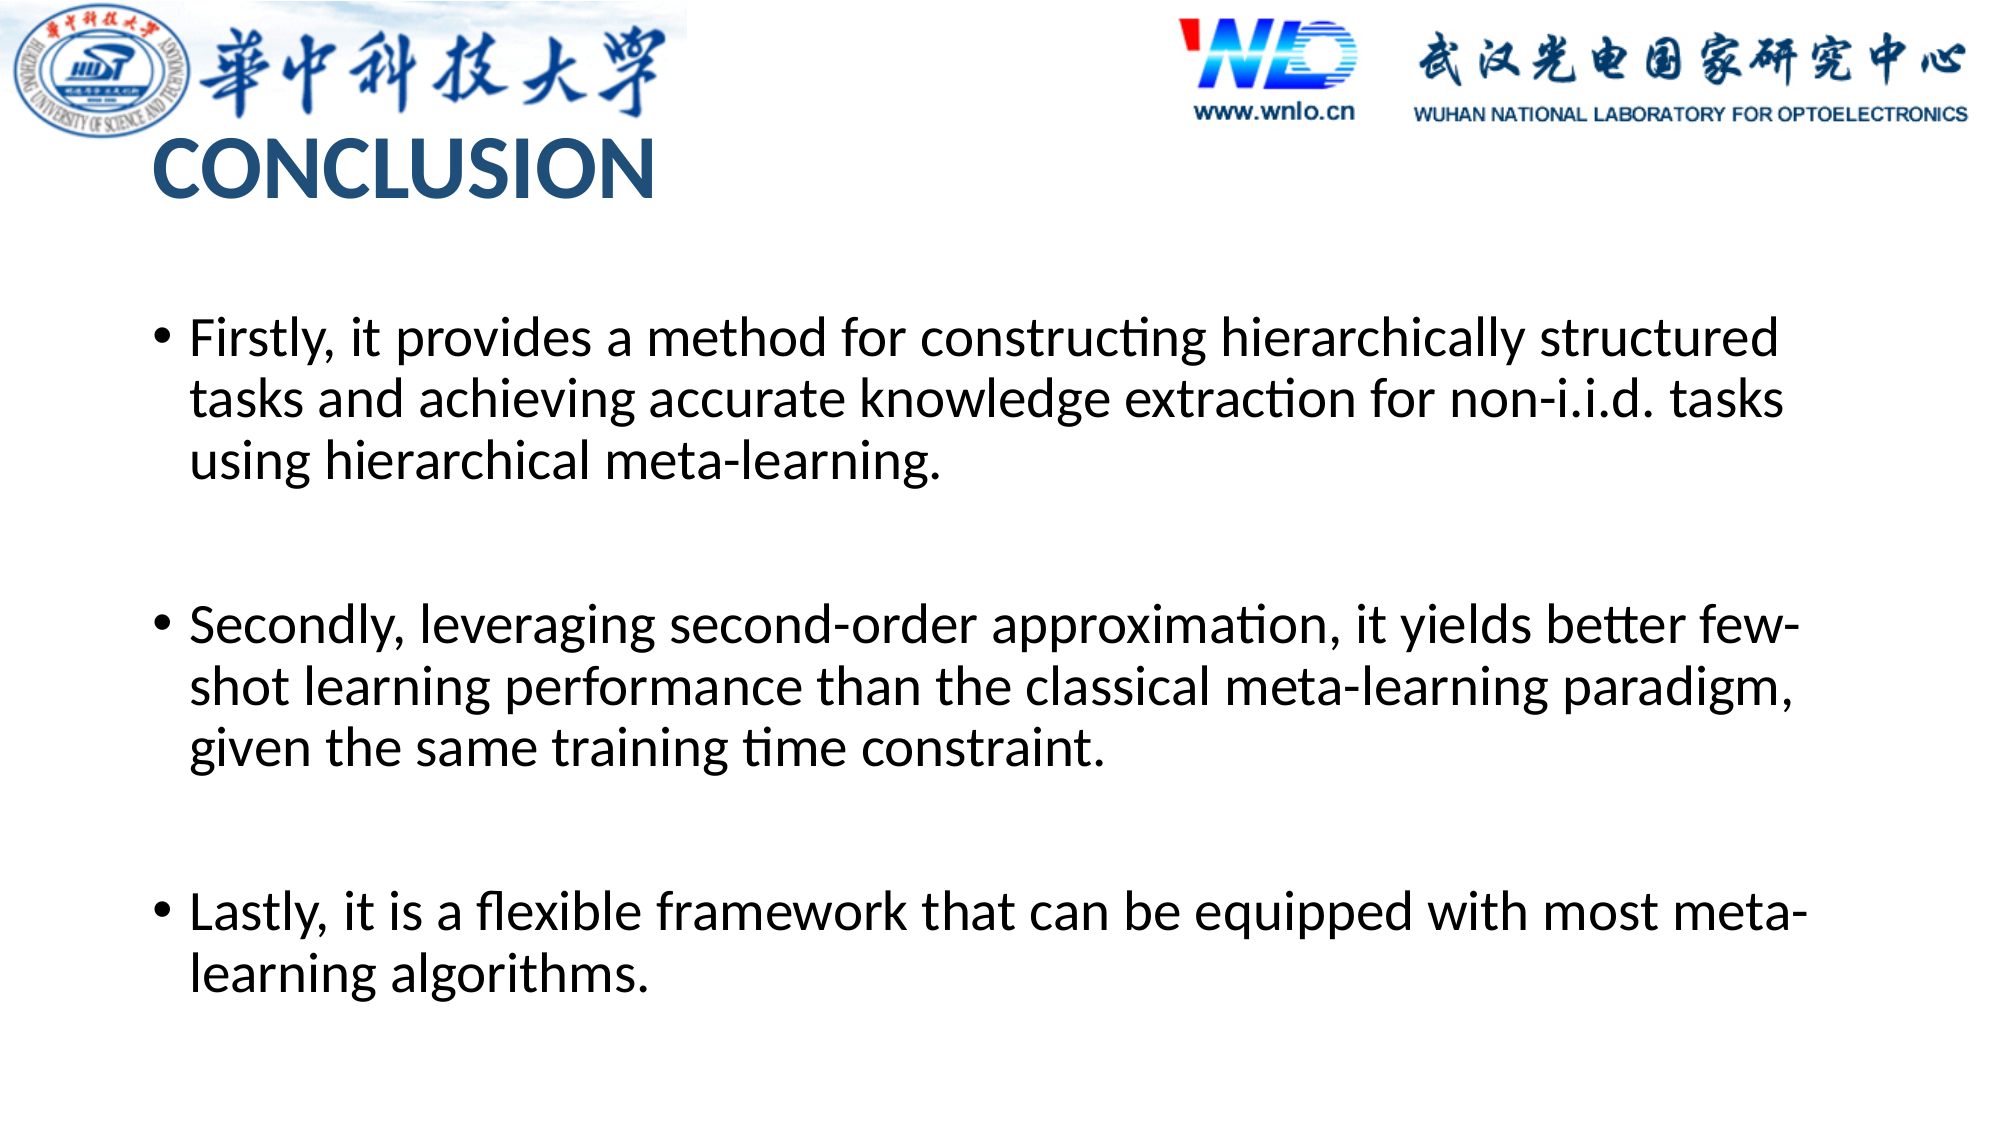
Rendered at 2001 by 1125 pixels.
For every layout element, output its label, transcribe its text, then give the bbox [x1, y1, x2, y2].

picture [0, 1, 687, 145]
picture [1150, 2, 1999, 146]
title CONCLUSION [137, 59, 1863, 278]
list Firstly, it provides a method for constructing hierarchically structured tasks and achieving accurate knowledge extraction for non-i.i.d. tasks using hierarchical meta-learning. Secondly, leveraging second-order approximation, it yields better few-shot learning performance than the classical meta-learning paradigm, given the same training time constraint. Lastly, it is a flexible framework that can be equipped with most meta-learning algorithms. [137, 299, 1863, 1014]
